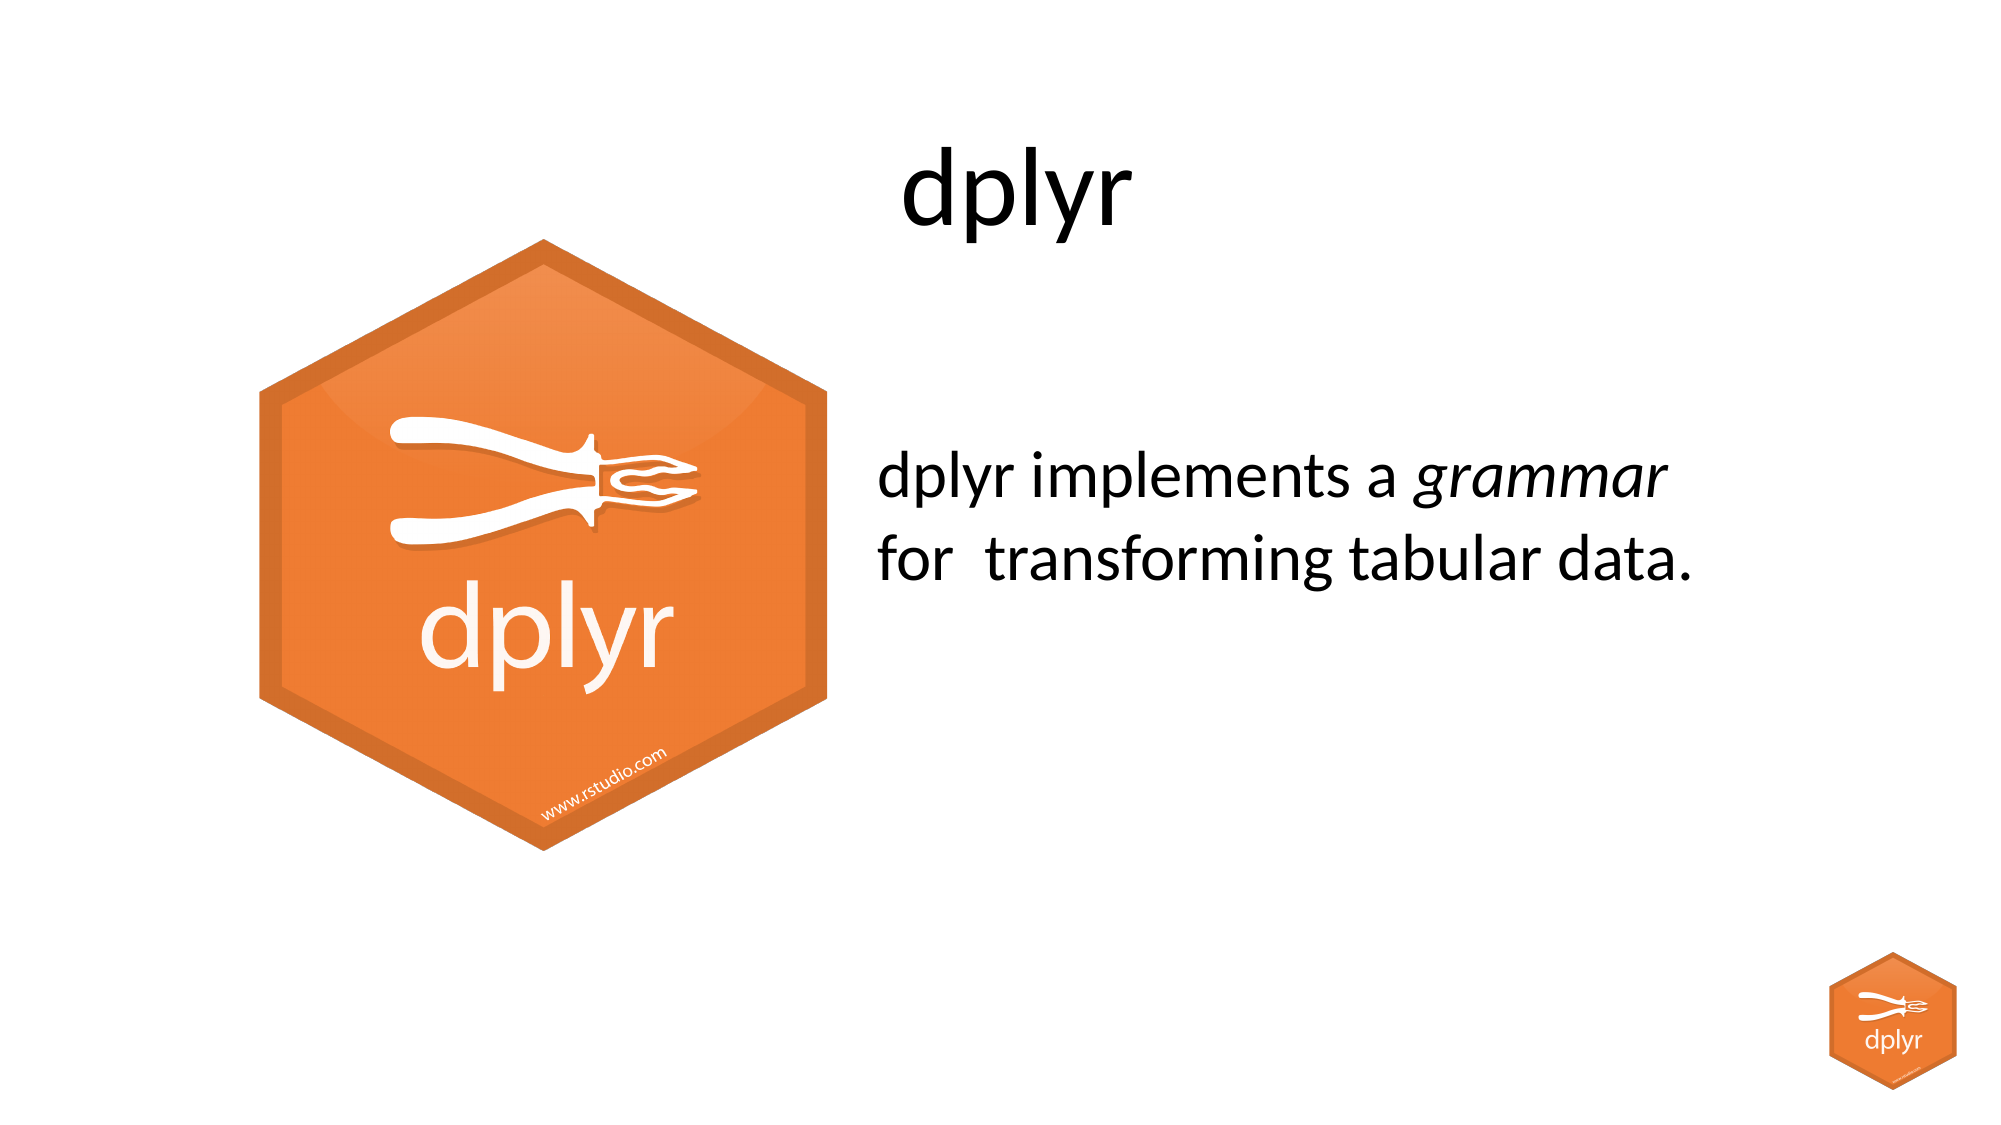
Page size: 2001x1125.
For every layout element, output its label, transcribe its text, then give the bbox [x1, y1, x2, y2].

title dplyr [899, 112, 1154, 240]
text_box dplyr implements a grammar for transforming tabular data. [876, 401, 1744, 689]
text_box [259, 239, 828, 851]
text_box [1829, 952, 1957, 1090]
